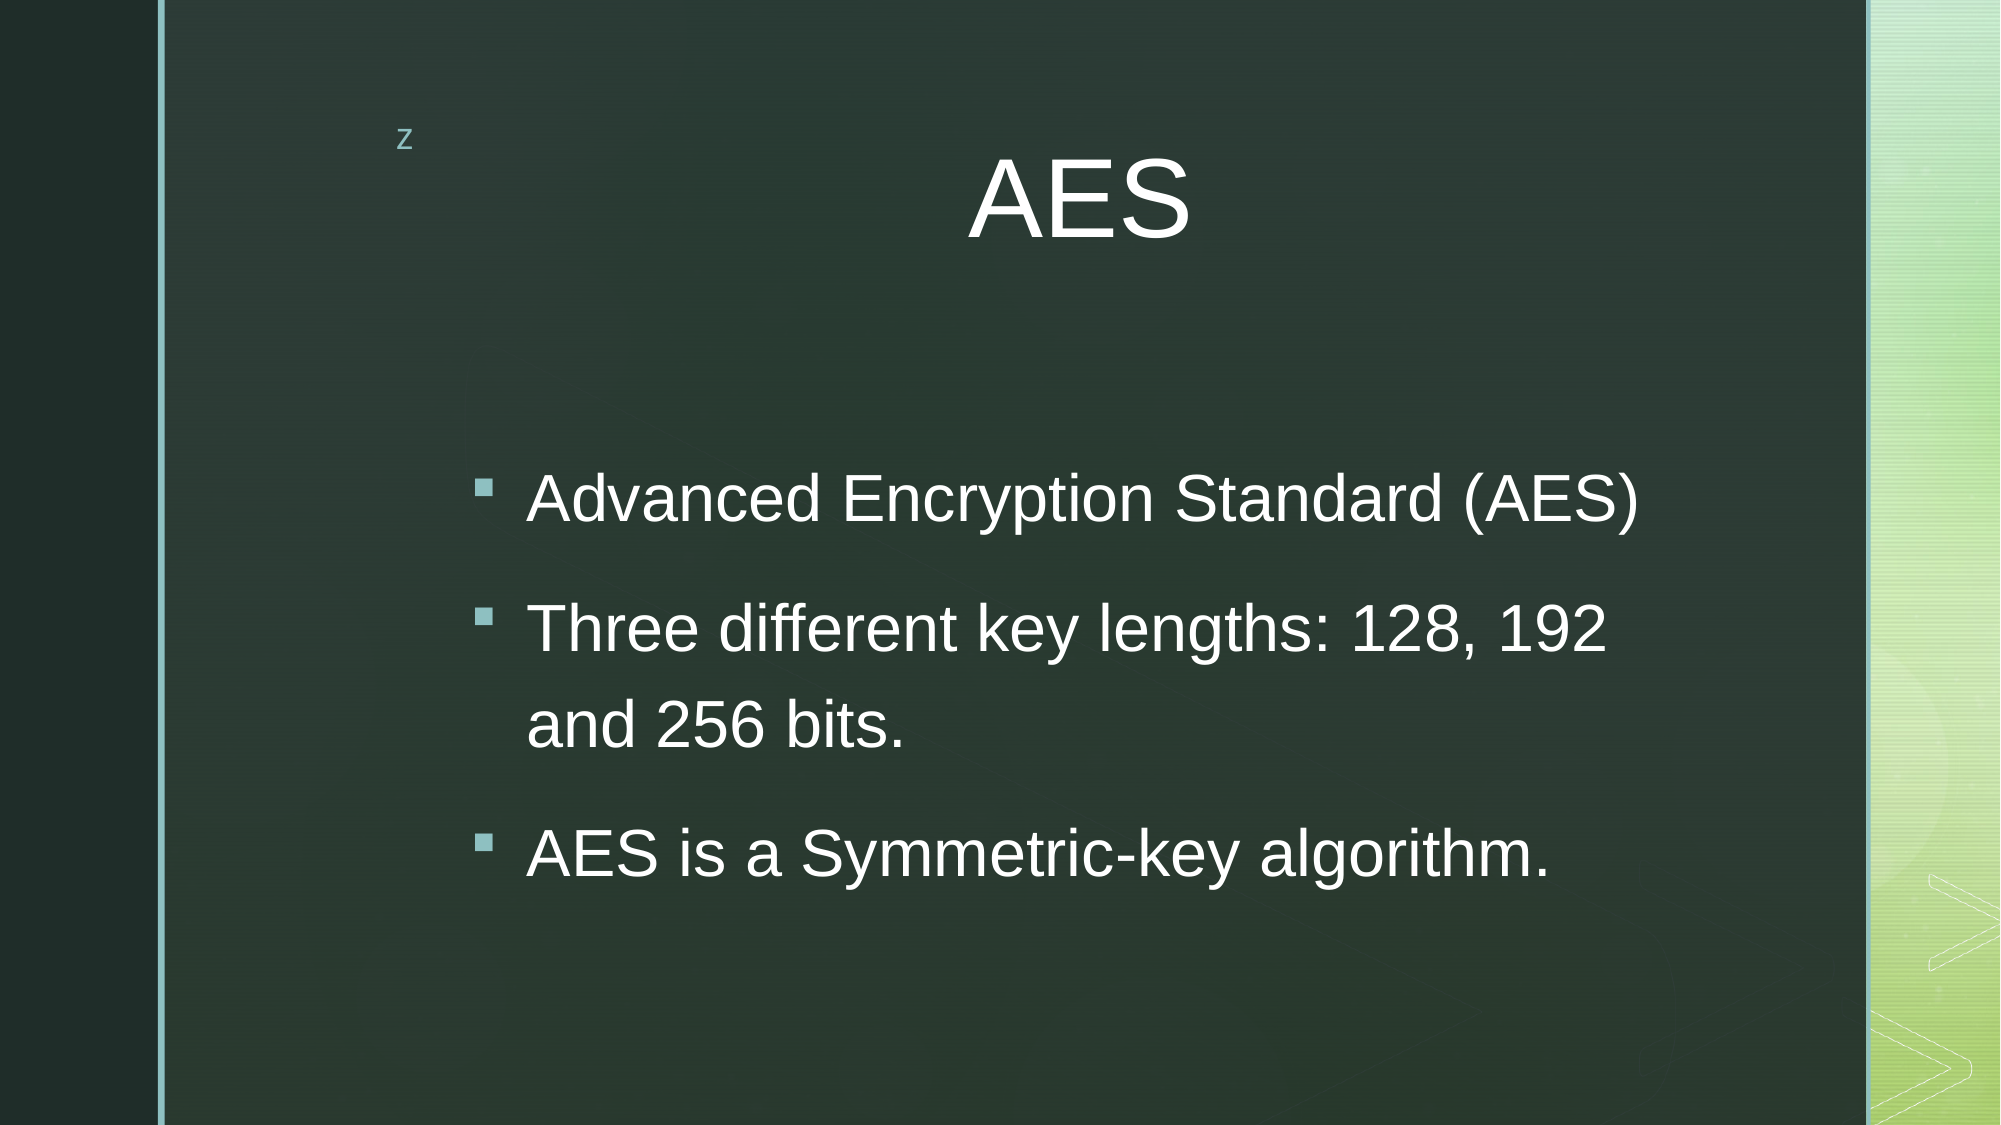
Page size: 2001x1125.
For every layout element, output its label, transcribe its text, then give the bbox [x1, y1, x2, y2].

list Advanced Encryption Standard (AES) Three different key lengths: 128, 192 and 256 bits. AES is a Symmetric-key algorithm. [454, 336, 1734, 993]
picture [1871, 0, 2001, 1125]
title AES [428, 132, 1734, 310]
